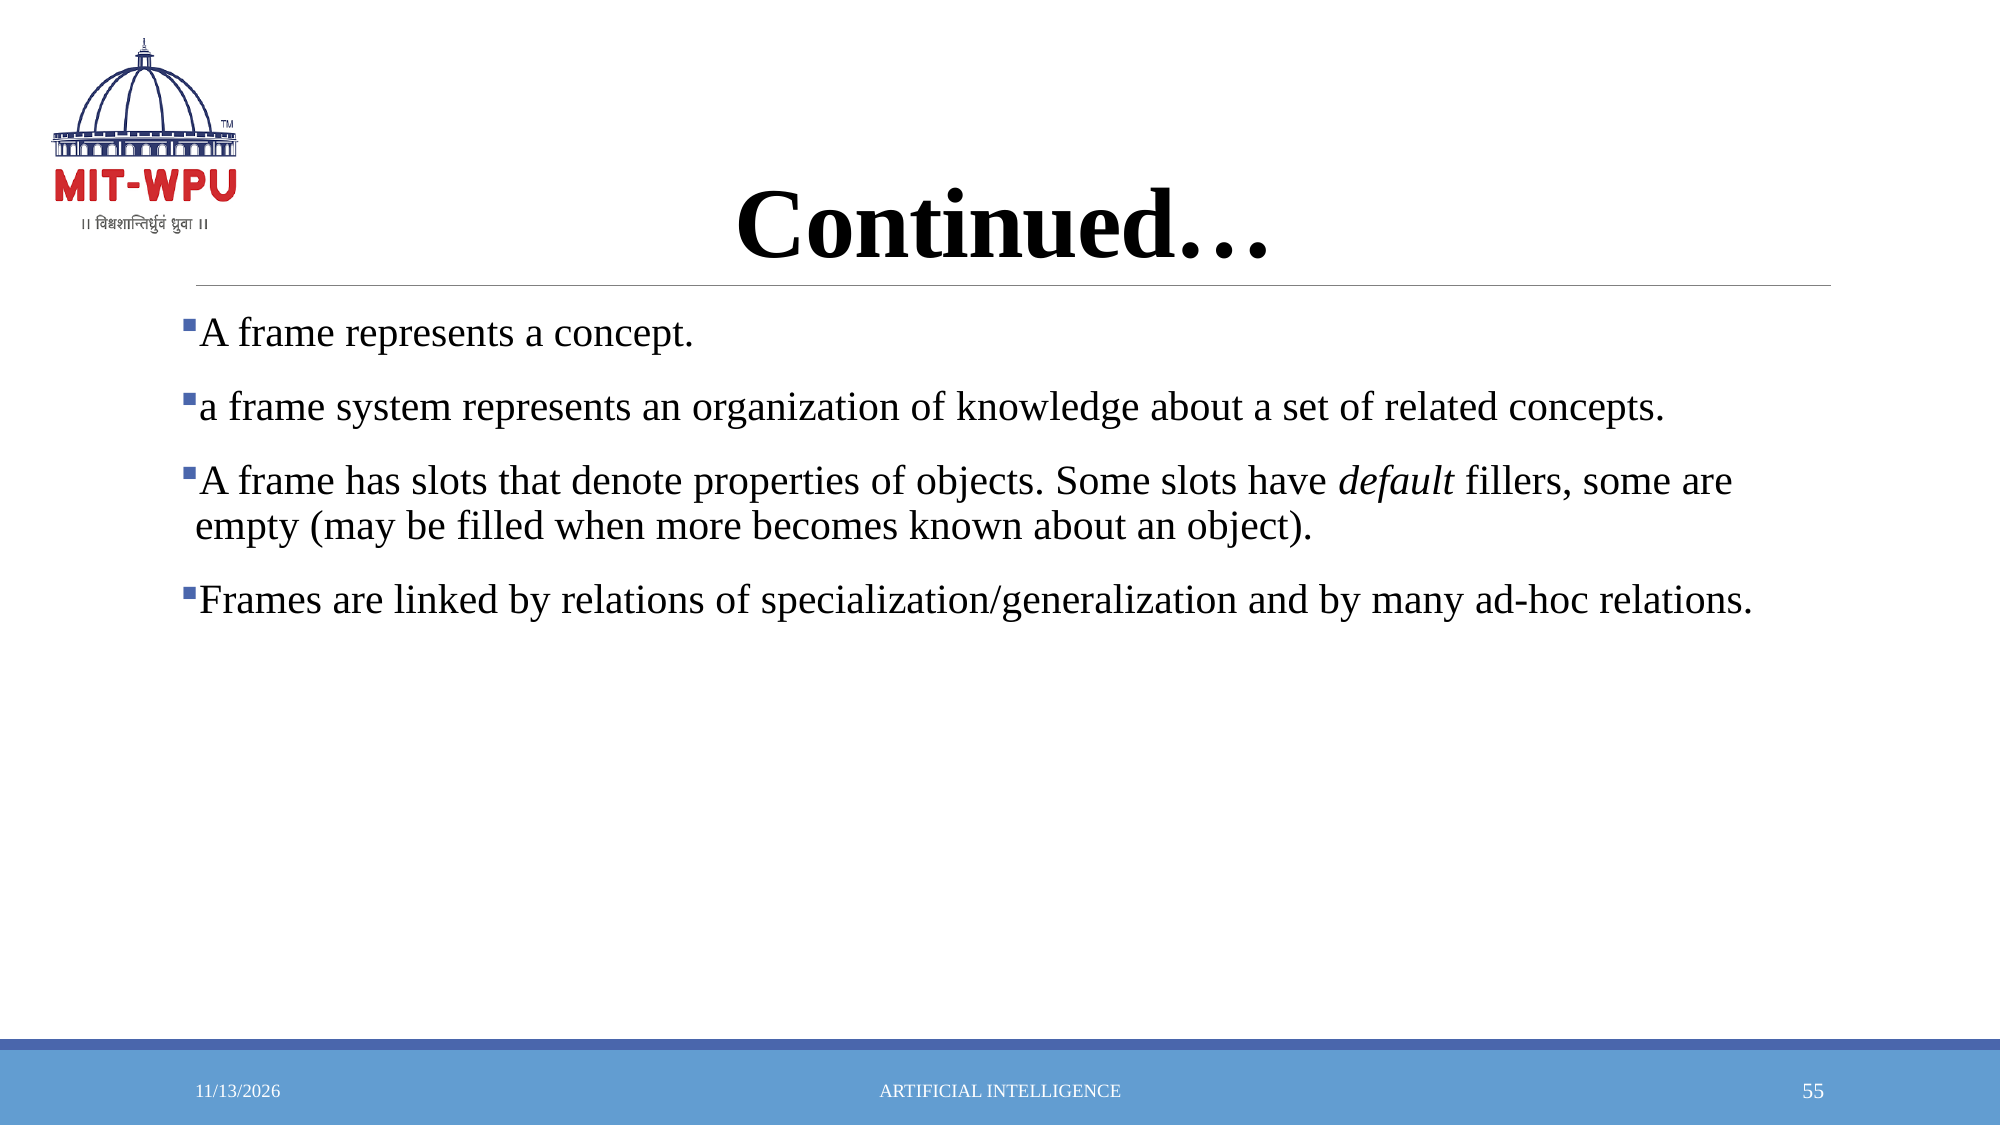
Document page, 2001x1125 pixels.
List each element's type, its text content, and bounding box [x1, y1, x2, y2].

slide_number 55 [1624, 1059, 1840, 1120]
list A frame represents a concept. a frame system represents an organization of knowledge about a set of related concepts. A frame has slots that denote properties of objects. Some slots have default fillers, some are empty (may be filled when more becomes known about an object). Frames are linked by relations of specialization/generalization and by many ad-hoc relations. [180, 302, 1830, 963]
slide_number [180, 1059, 586, 1120]
title Continued… [180, 47, 1830, 285]
footer Artificial Intelligence [604, 1059, 1396, 1120]
picture [51, 37, 261, 236]
